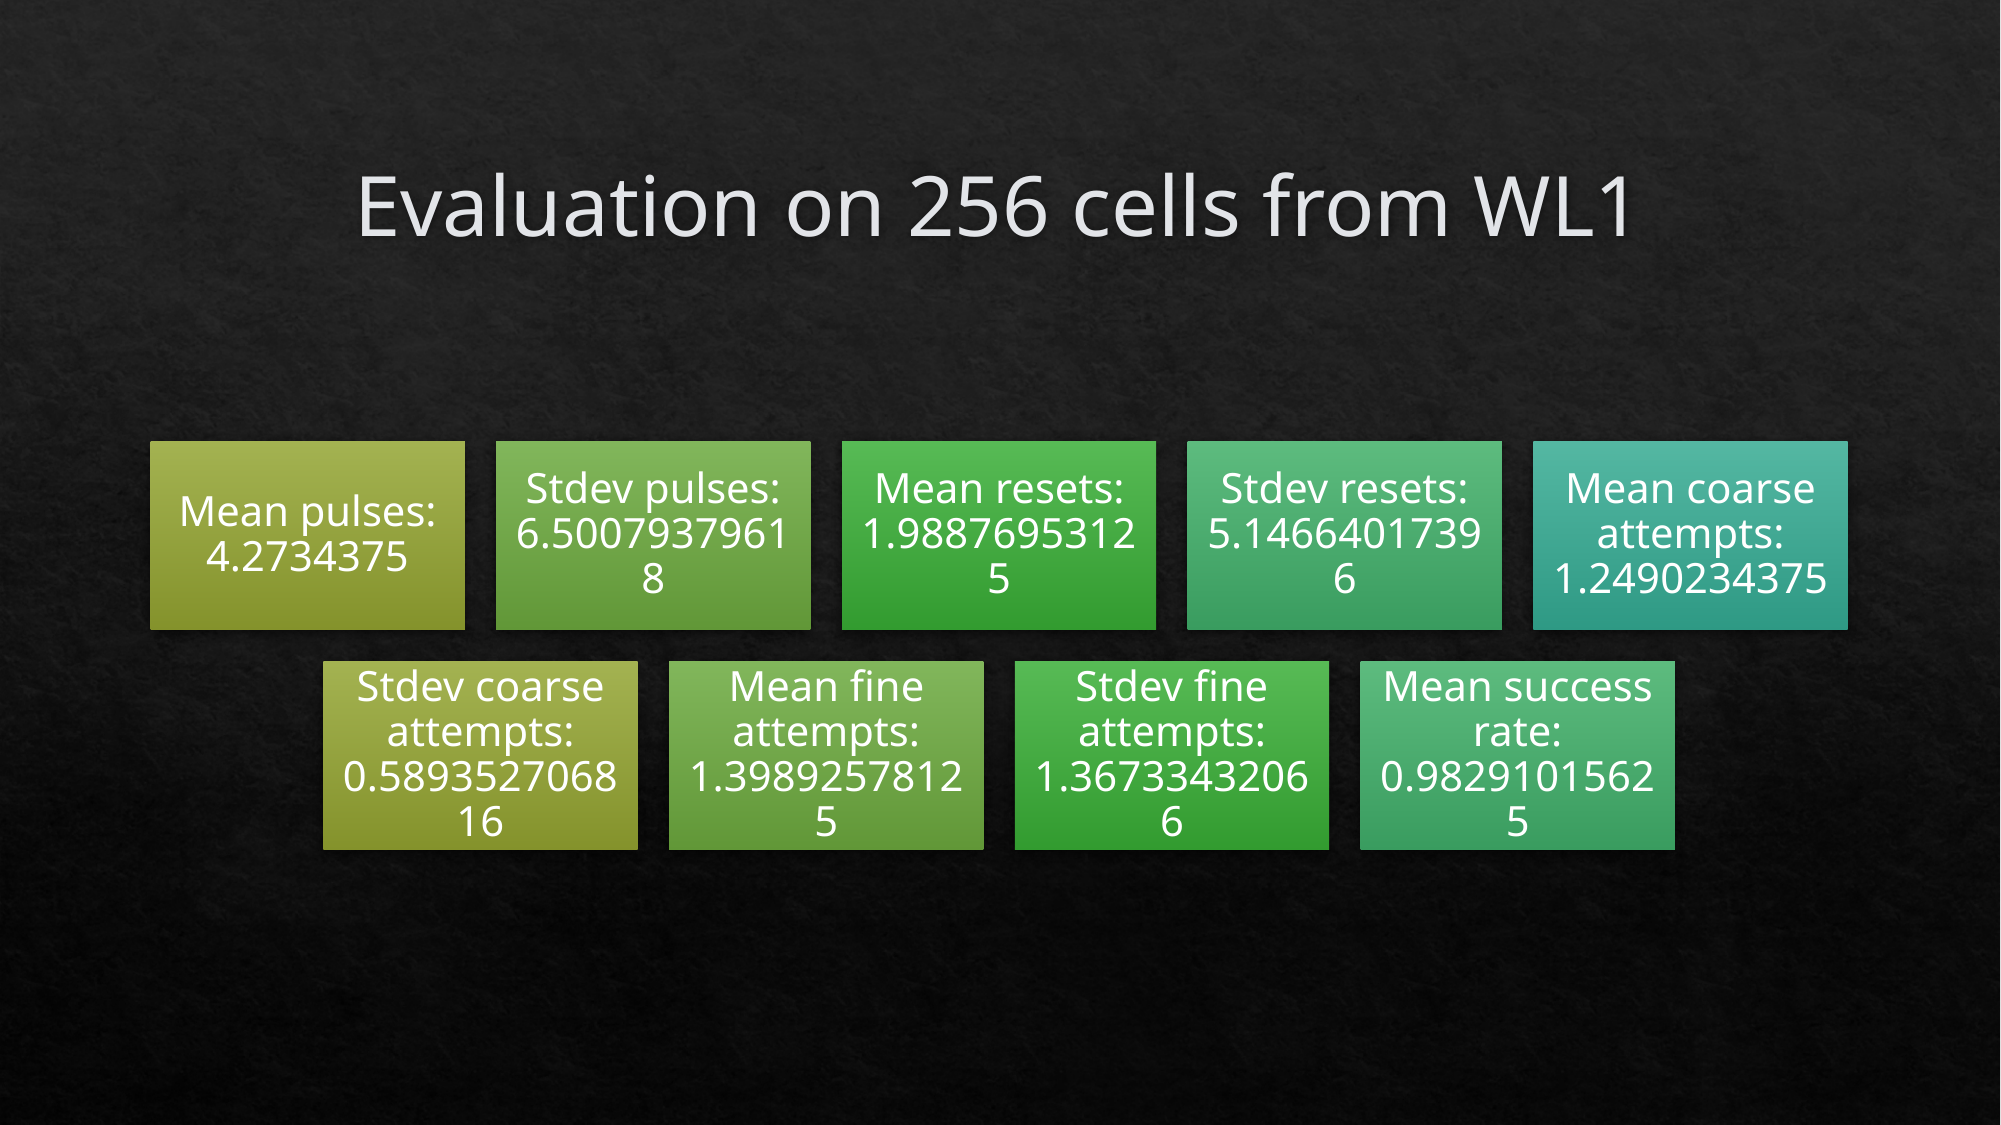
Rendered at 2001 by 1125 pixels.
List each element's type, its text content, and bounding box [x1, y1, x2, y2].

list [149, 340, 1849, 951]
title Evaluation on 256 cells from WL1 [149, 99, 1849, 307]
